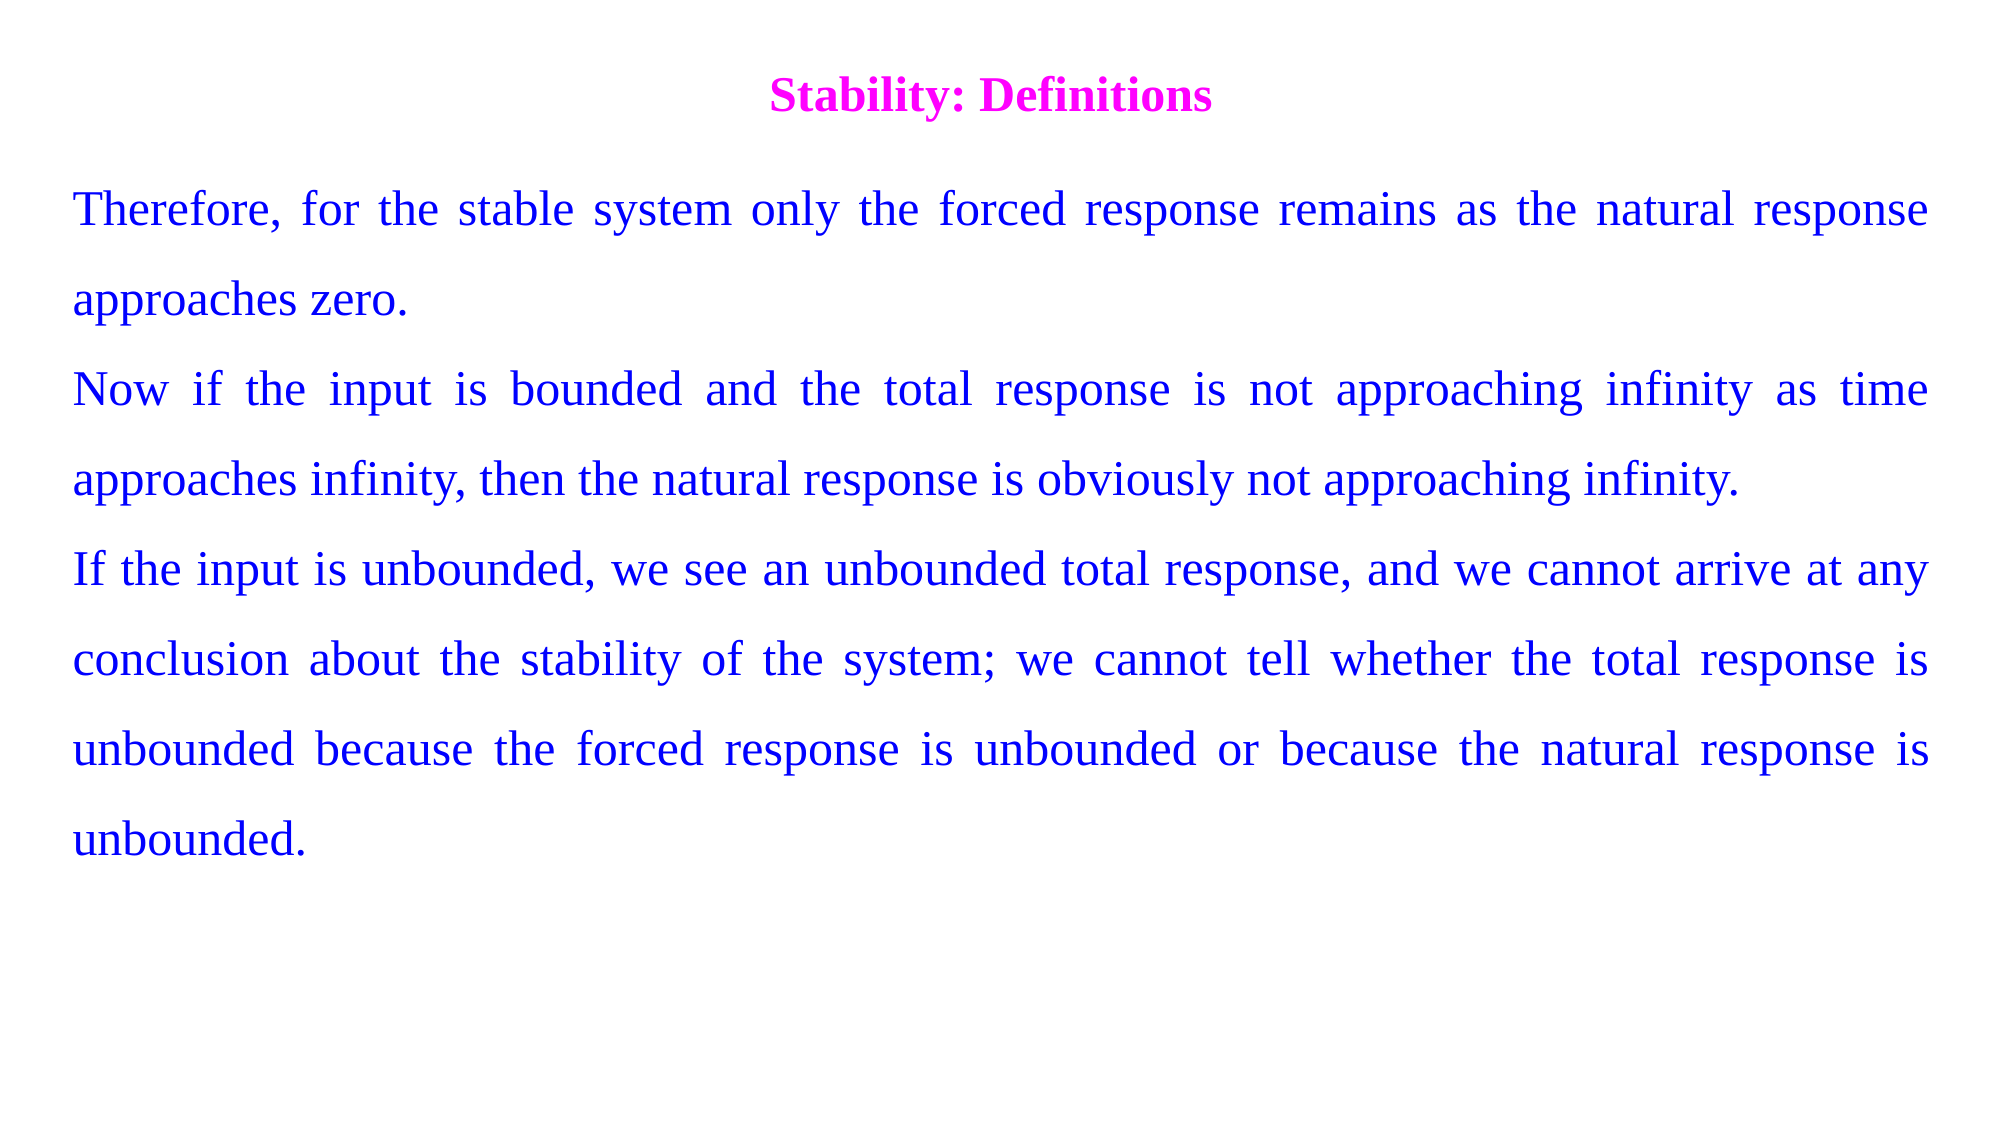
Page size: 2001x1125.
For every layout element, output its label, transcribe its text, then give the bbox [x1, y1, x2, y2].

text_box Stability: Definitions [89, 53, 1918, 129]
text_box Therefore, for the stable system only the forced response remains as the natural response approaches zero. Now if the input is bounded and the total response is not approaching infinity as time approaches infinity, then the natural response is obviously not approaching infinity. If the input is unbounded, we see an unbounded total response, and we cannot arrive at any conclusion about the stability of the system; we cannot tell whether the total response is unbounded because the forced response is unbounded or because the natural response is unbounded. [57, 138, 1946, 874]
